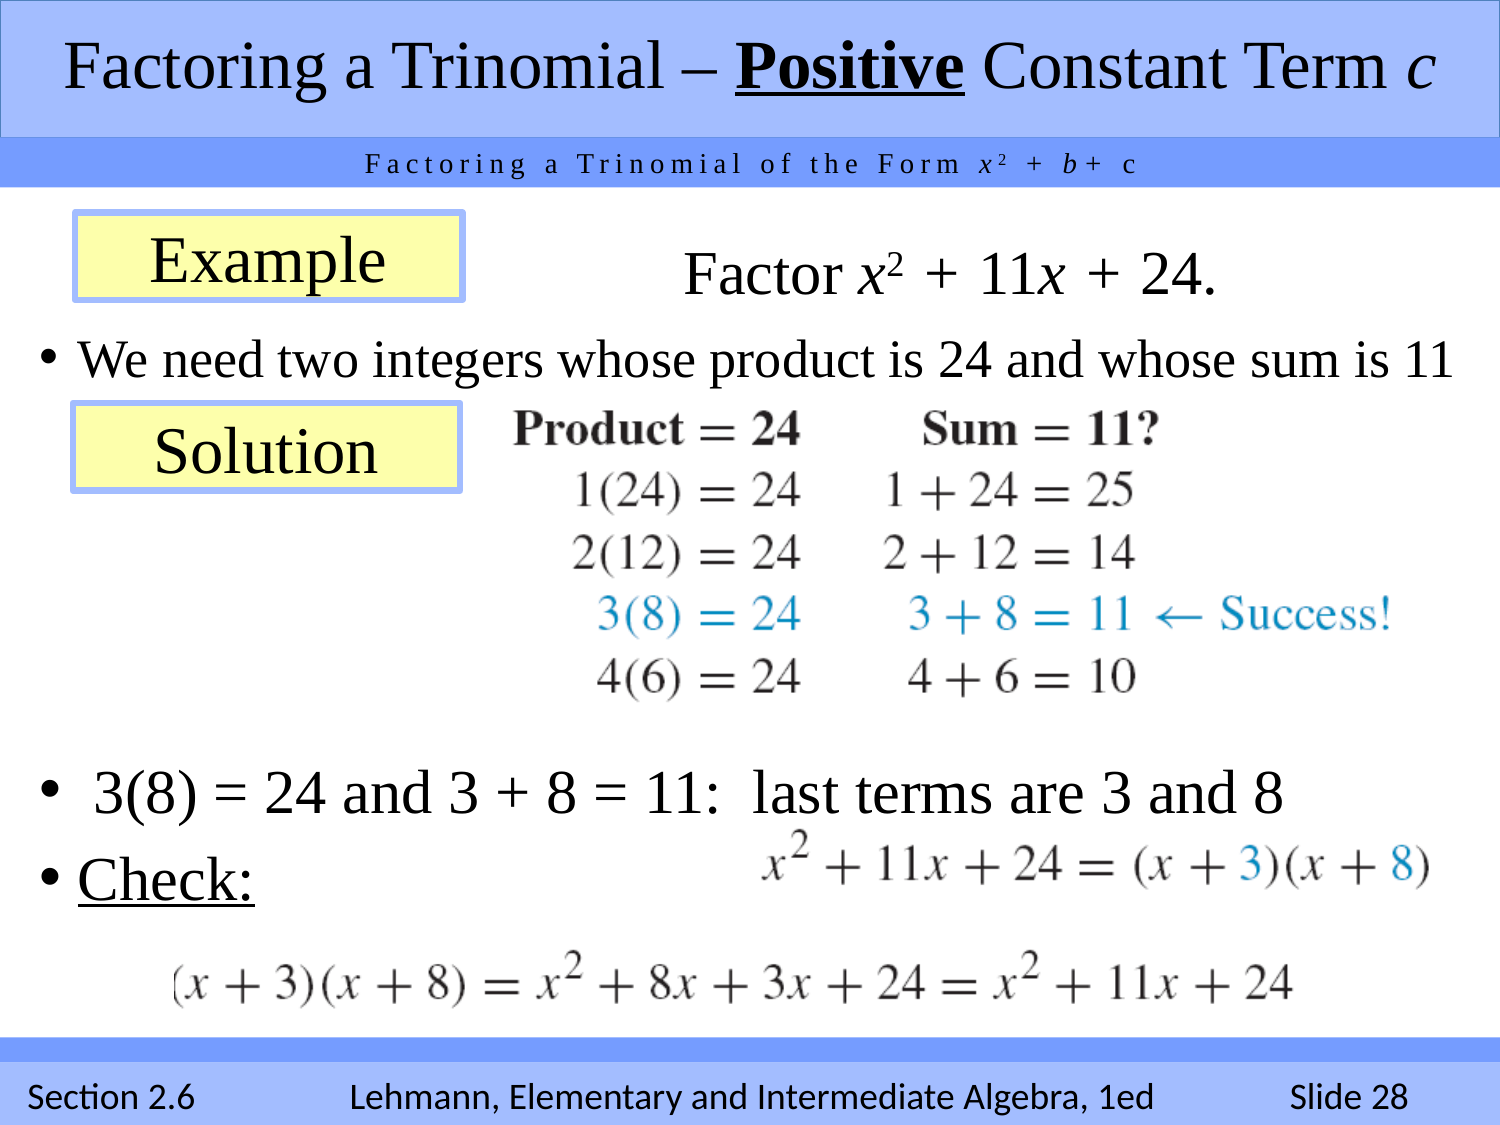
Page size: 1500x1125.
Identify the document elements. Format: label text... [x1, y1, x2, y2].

text_box Factor x2 + 11x + 24. [668, 224, 1244, 315]
text_box Solution [71, 401, 462, 493]
picture [751, 815, 1454, 901]
subtitle We need two integers whose product is 24 and whose sum is 11 3(8) = 24 and 3 + 8 = 11: last terms are 3 and 8 Check: [24, 315, 1475, 1066]
picture [507, 406, 1399, 707]
list Factoring a Trinomial – Positive Constant Term c [0, 0, 1500, 137]
text_box Example [73, 210, 464, 302]
picture [174, 944, 1308, 1015]
list Factoring a Trinomial of the Form x2 + b+ c [0, 137, 1500, 188]
